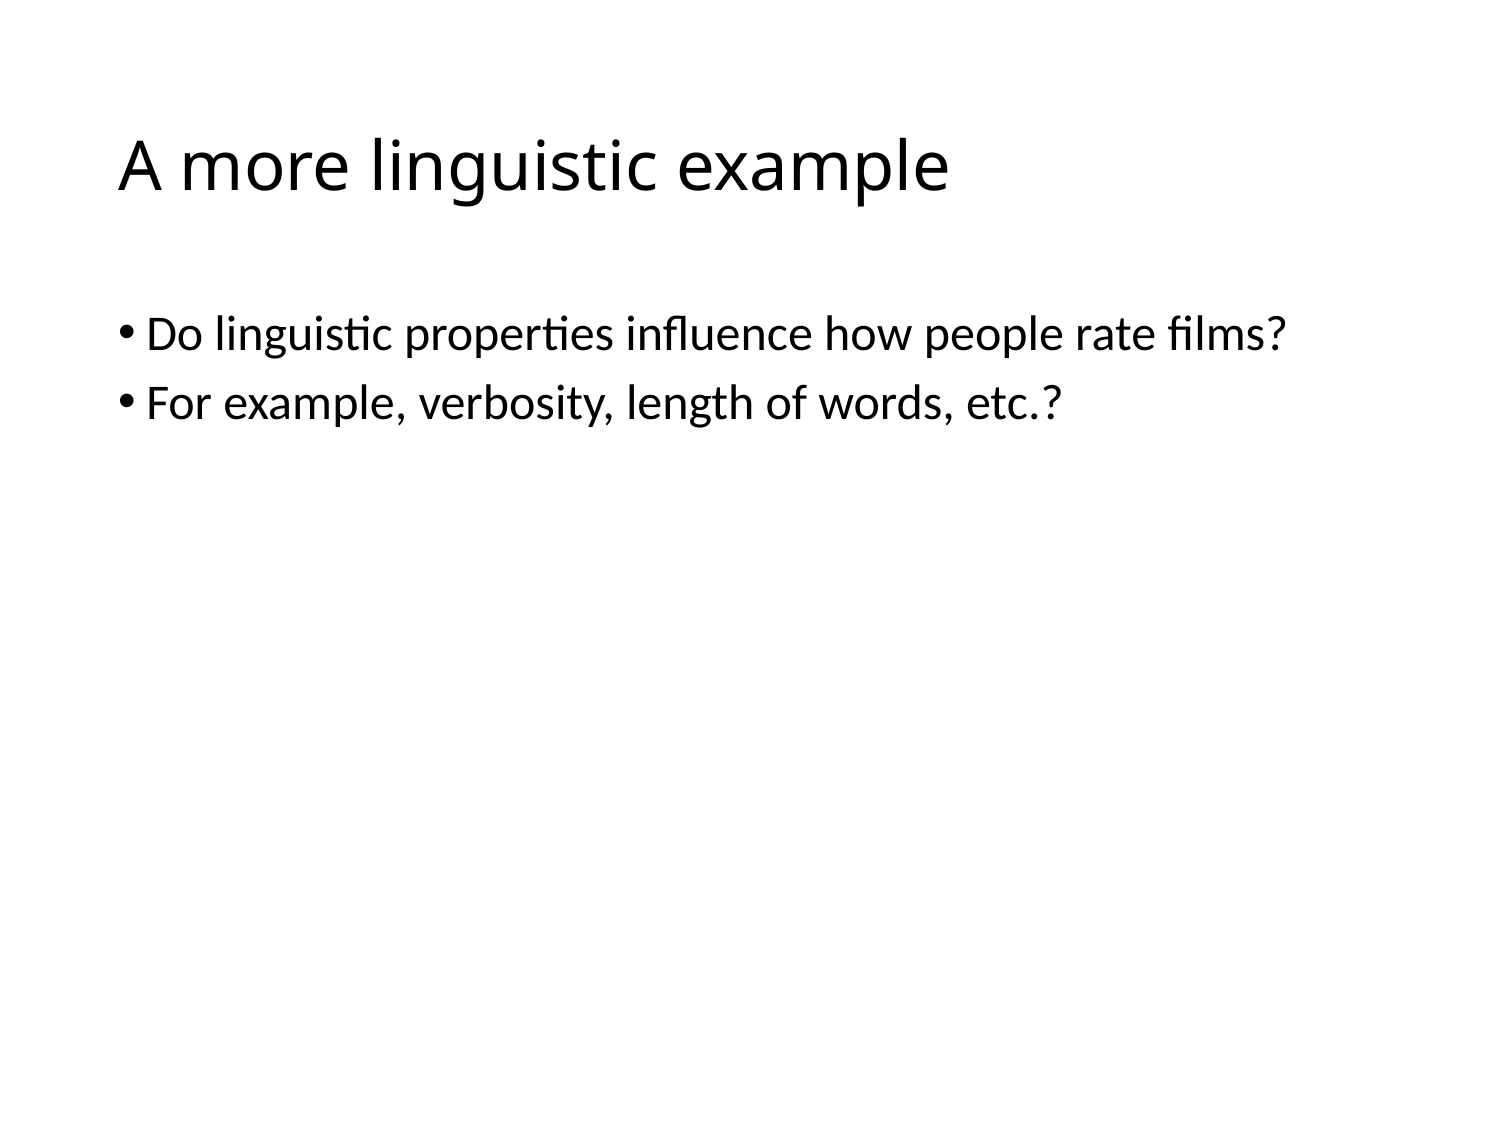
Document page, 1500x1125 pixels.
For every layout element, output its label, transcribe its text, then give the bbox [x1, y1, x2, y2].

title A more linguistic example [103, 59, 1397, 278]
list Do linguistic properties influence how people rate films? For example, verbosity, length of words, etc.? [103, 299, 1397, 1014]
